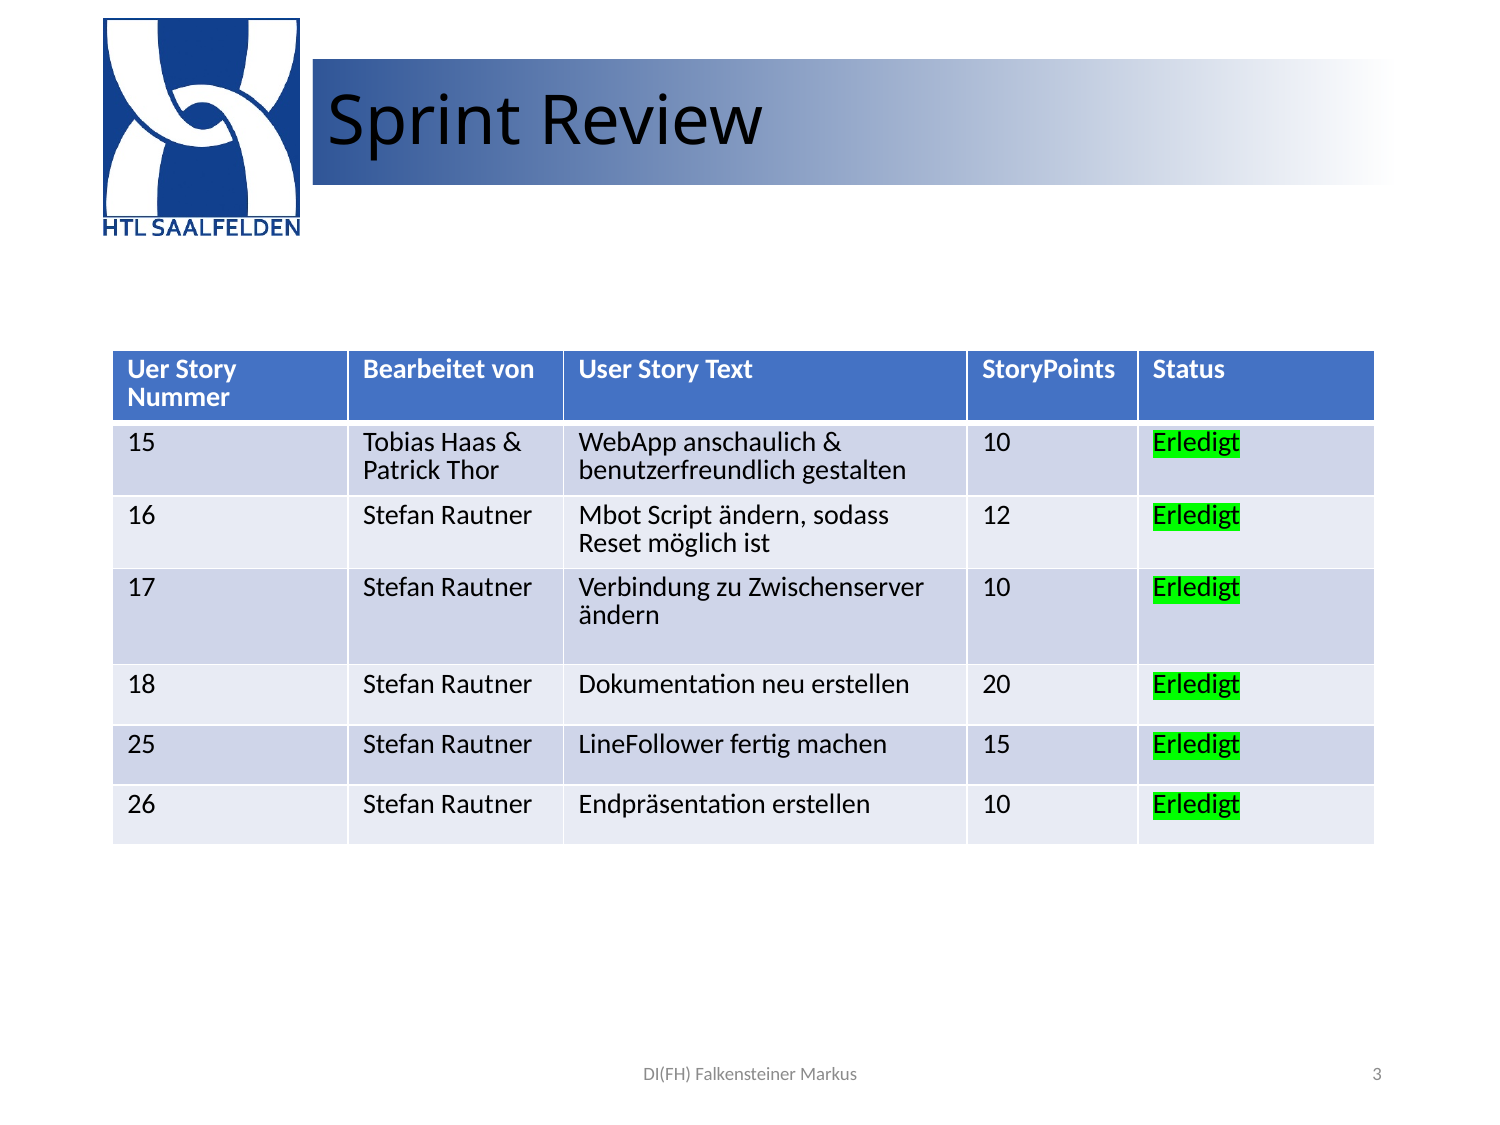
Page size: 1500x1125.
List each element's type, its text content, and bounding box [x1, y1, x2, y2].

table_header StoryPoints [968, 351, 1137, 420]
table_cell WebApp anschaulich & benutzerfreundlich gestalten [564, 426, 966, 495]
footer DI(FH) Falkensteiner Markus [496, 1042, 1004, 1103]
table_cell Erledigt [1139, 426, 1374, 495]
table_cell 10 [968, 786, 1137, 844]
table_header User Story Text [564, 351, 966, 420]
table_cell 18 [113, 665, 347, 724]
table_cell Mbot Script ändern, sodass Reset möglich ist [564, 497, 966, 568]
table_cell Erledigt [1139, 497, 1374, 568]
table_cell 17 [113, 569, 347, 664]
table_cell LineFollower fertig machen [564, 726, 966, 784]
slide_number 3 [1059, 1042, 1397, 1103]
table_cell 10 [968, 569, 1137, 664]
table_header Status [1139, 351, 1374, 420]
table_header Bearbeitet von [349, 351, 563, 420]
table_cell 10 [968, 426, 1137, 495]
table_cell Erledigt [1139, 569, 1374, 664]
table_cell Dokumentation neu erstellen [564, 665, 966, 724]
table_cell Tobias Haas & Patrick Thor [349, 426, 563, 495]
table_cell Stefan Rautner [349, 497, 563, 568]
table_cell Erledigt [1139, 786, 1374, 844]
table_cell Erledigt [1139, 665, 1374, 724]
title Sprint Review [312, 59, 1397, 185]
table_cell 26 [113, 786, 347, 844]
table_header Uer Story Nummer [113, 351, 347, 420]
table_cell Stefan Rautner [349, 786, 563, 844]
table_cell Stefan Rautner [349, 726, 563, 784]
picture [103, 18, 300, 236]
table_cell Endpräsentation erstellen [564, 786, 966, 844]
table_cell 16 [113, 497, 347, 568]
table_cell 12 [968, 497, 1137, 568]
table_cell 15 [968, 726, 1137, 784]
table_cell Erledigt [1139, 726, 1374, 784]
table_cell 20 [968, 665, 1137, 724]
table_cell Verbindung zu Zwischenserver ändern [564, 569, 966, 664]
table_cell 25 [113, 726, 347, 784]
table_cell Stefan Rautner [349, 665, 563, 724]
table_cell Stefan Rautner [349, 569, 563, 664]
table_cell 15 [113, 426, 347, 495]
